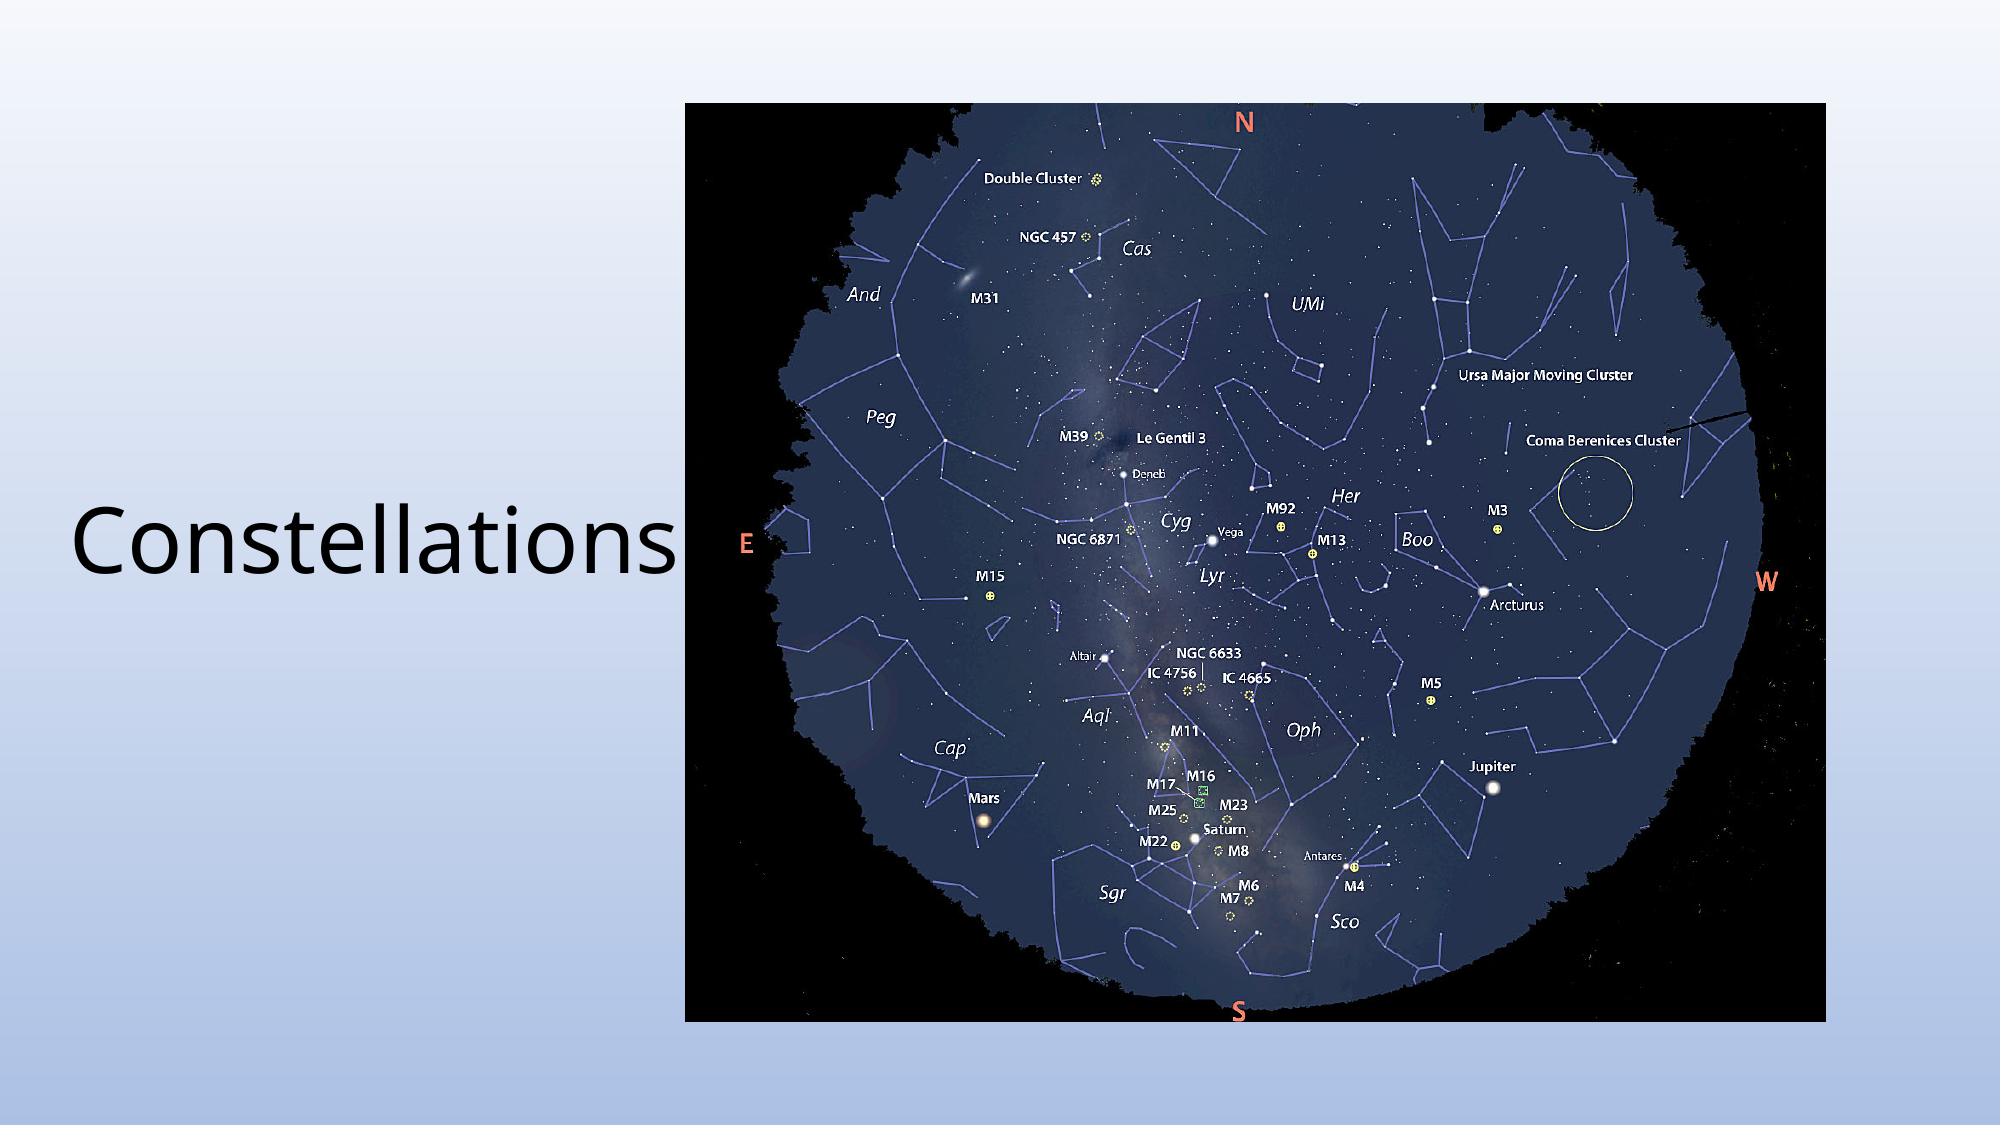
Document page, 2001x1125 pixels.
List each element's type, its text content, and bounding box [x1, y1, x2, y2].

title Constellations [54, 449, 685, 640]
picture [685, 103, 1826, 1022]
